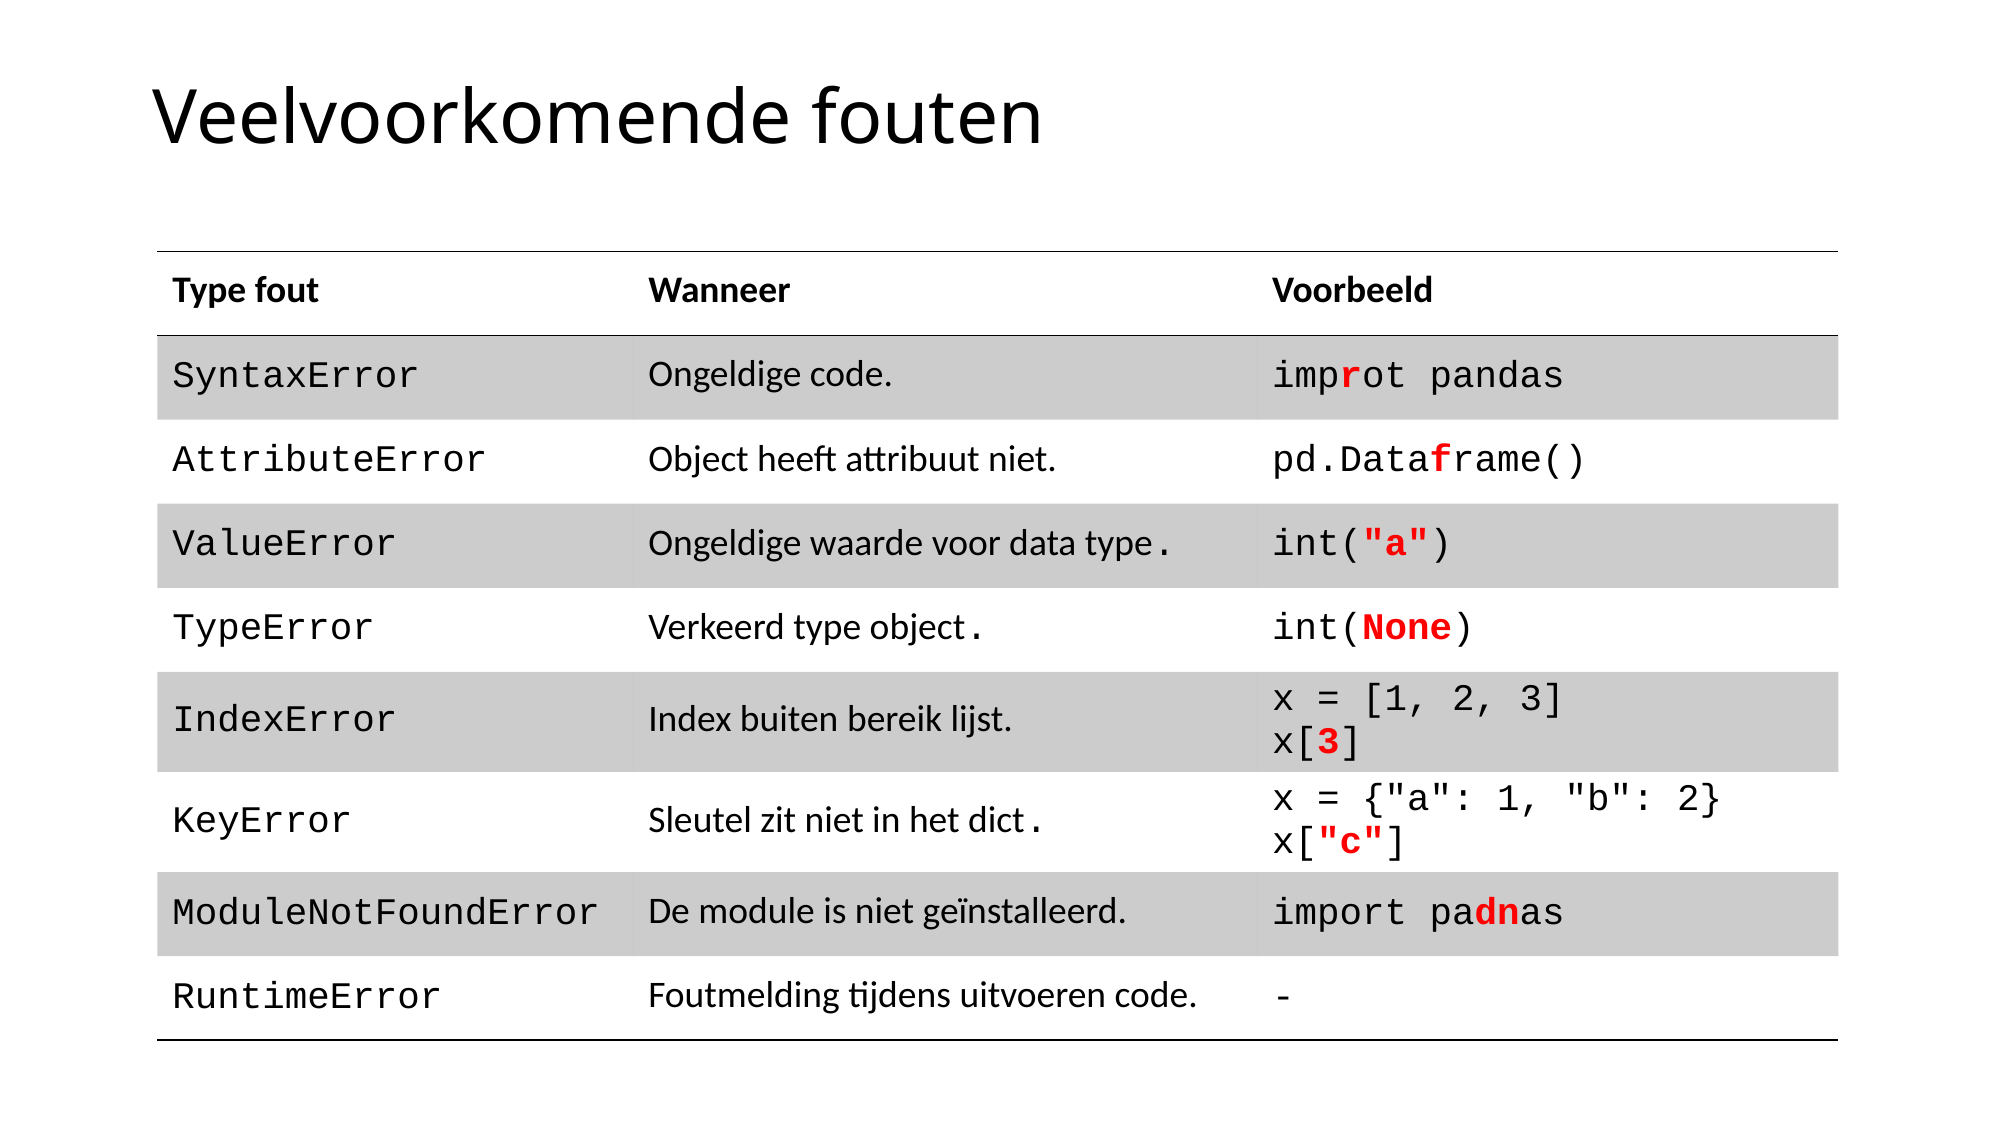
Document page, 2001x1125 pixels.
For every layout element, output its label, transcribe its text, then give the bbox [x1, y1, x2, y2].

table_cell RuntimeError [157, 956, 633, 1039]
table_cell AttributeError [157, 420, 633, 504]
table_cell Foutmelding tijdens uitvoeren code. [633, 956, 1257, 1039]
table_cell improt pandas [1257, 336, 1838, 420]
table_cell Ongeldige code. [633, 336, 1257, 420]
table_cell import padnas [1257, 872, 1838, 956]
table_cell int(None) [1257, 588, 1838, 672]
table_header Wanneer [633, 252, 1257, 335]
table_cell TypeError [157, 588, 633, 672]
table_cell Index buiten bereik lijst. [633, 672, 1257, 772]
table_cell ValueError [157, 504, 633, 588]
table_cell x = [1, 2, 3] x[3] [1257, 672, 1838, 772]
table_cell De module is niet geïnstalleerd. [633, 872, 1257, 956]
table_cell Object heeft attribuut niet. [633, 420, 1257, 504]
table_cell Ongeldige waarde voor data type. [633, 504, 1257, 588]
table_cell - [1257, 956, 1838, 1039]
table_cell ModuleNotFoundError [157, 872, 633, 956]
table_cell int("a") [1257, 504, 1838, 588]
table_cell Sleutel zit niet in het dict. [633, 772, 1257, 872]
title Veelvoorkomende fouten [137, 59, 1863, 178]
table_cell Verkeerd type object. [633, 588, 1257, 672]
table_cell x = {"a": 1, "b": 2} x["c"] [1257, 772, 1838, 872]
table_cell KeyError [157, 772, 633, 872]
table_header Type fout [157, 252, 633, 335]
table_cell IndexError [157, 672, 633, 772]
table_cell SyntaxError [157, 336, 633, 420]
table_cell pd.Dataframe() [1257, 420, 1838, 504]
table_header Voorbeeld [1257, 252, 1838, 335]
